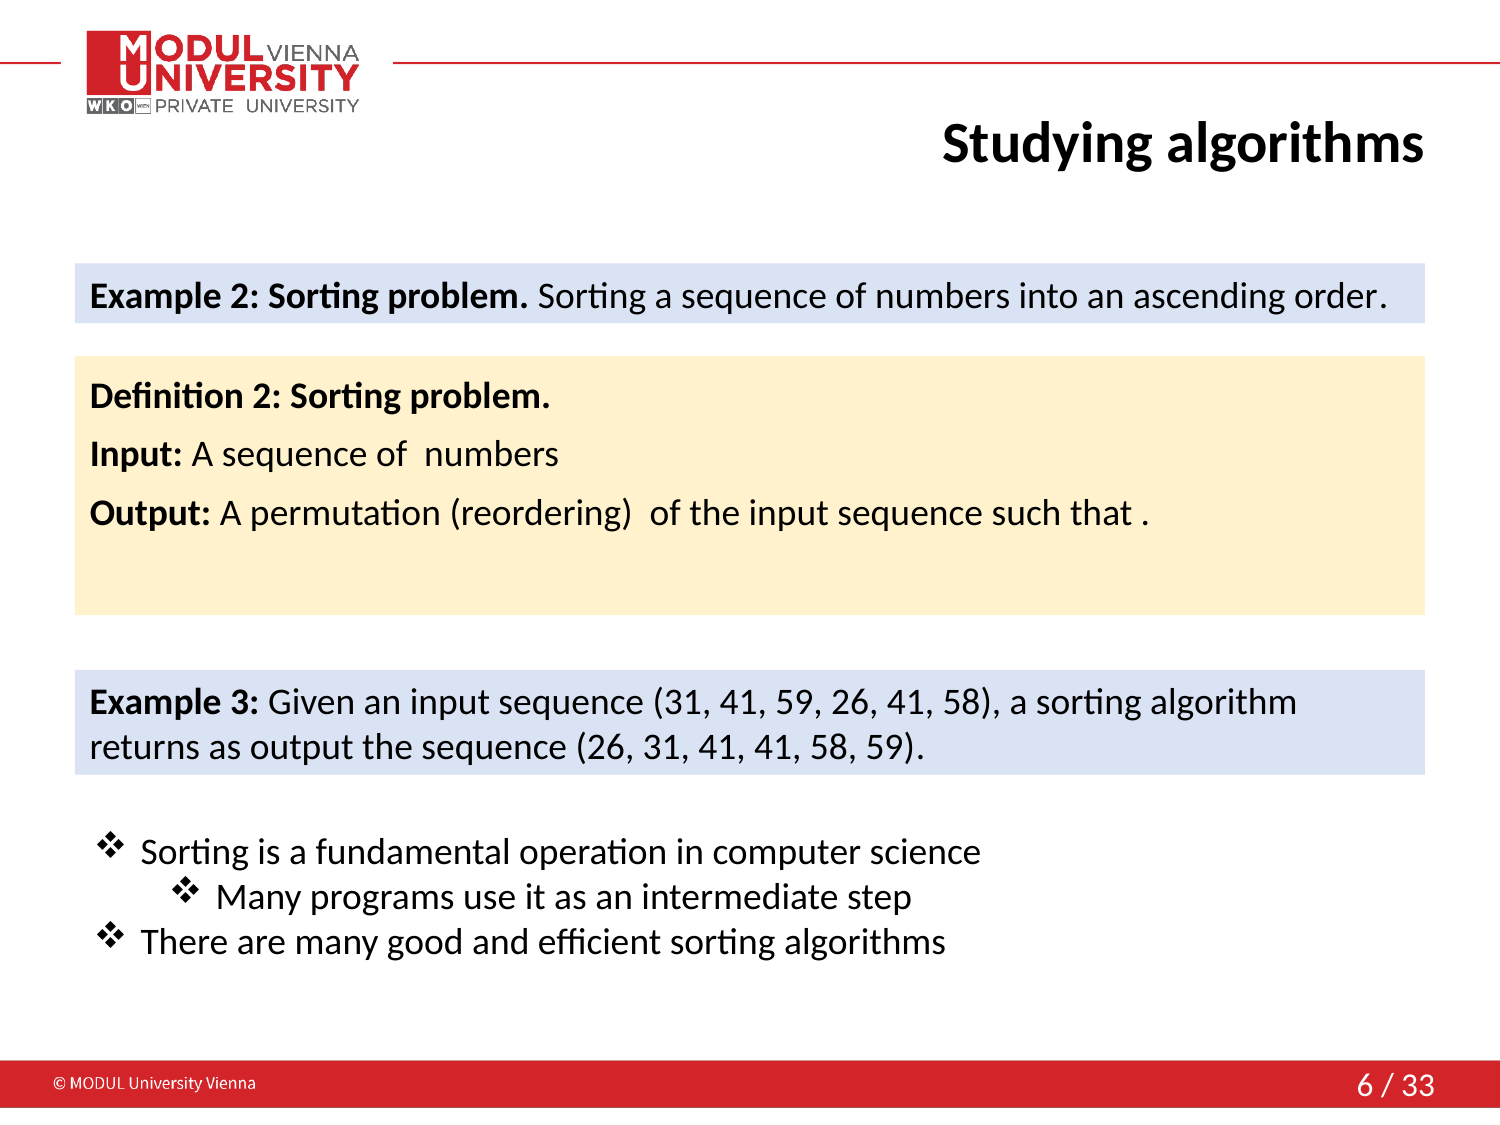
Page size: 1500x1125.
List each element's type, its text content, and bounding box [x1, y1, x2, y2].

list Sorting is a fundamental operation in computer science Many programs use it as an intermediate step There are many good and efficient sorting algorithms [74, 792, 1425, 997]
picture [0, 0, 1500, 1125]
text_box Example 3: Given an input sequence (31, 41, 59, 26, 41, 58), a sorting algorithm returns as output the sequence (26, 31, 41, 41, 58, 59). [74, 669, 1425, 775]
text_box Example 2: Sorting problem. Sorting a sequence of numbers into an ascending order. [74, 263, 1425, 324]
title Studying algorithms [75, 44, 1425, 233]
